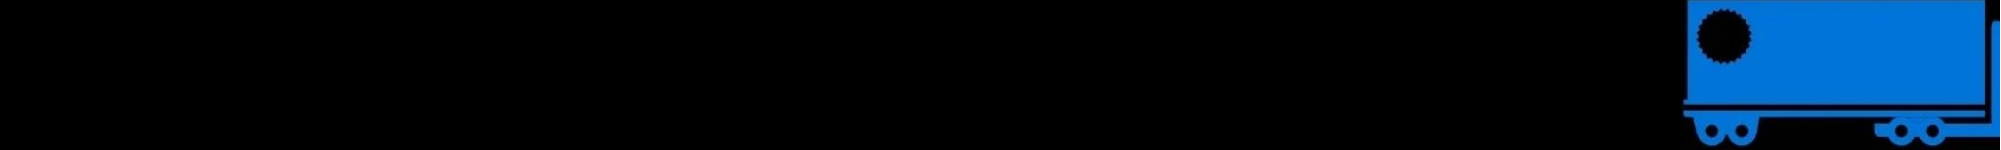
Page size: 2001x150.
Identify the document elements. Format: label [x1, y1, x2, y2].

picture [1681, 0, 2000, 150]
